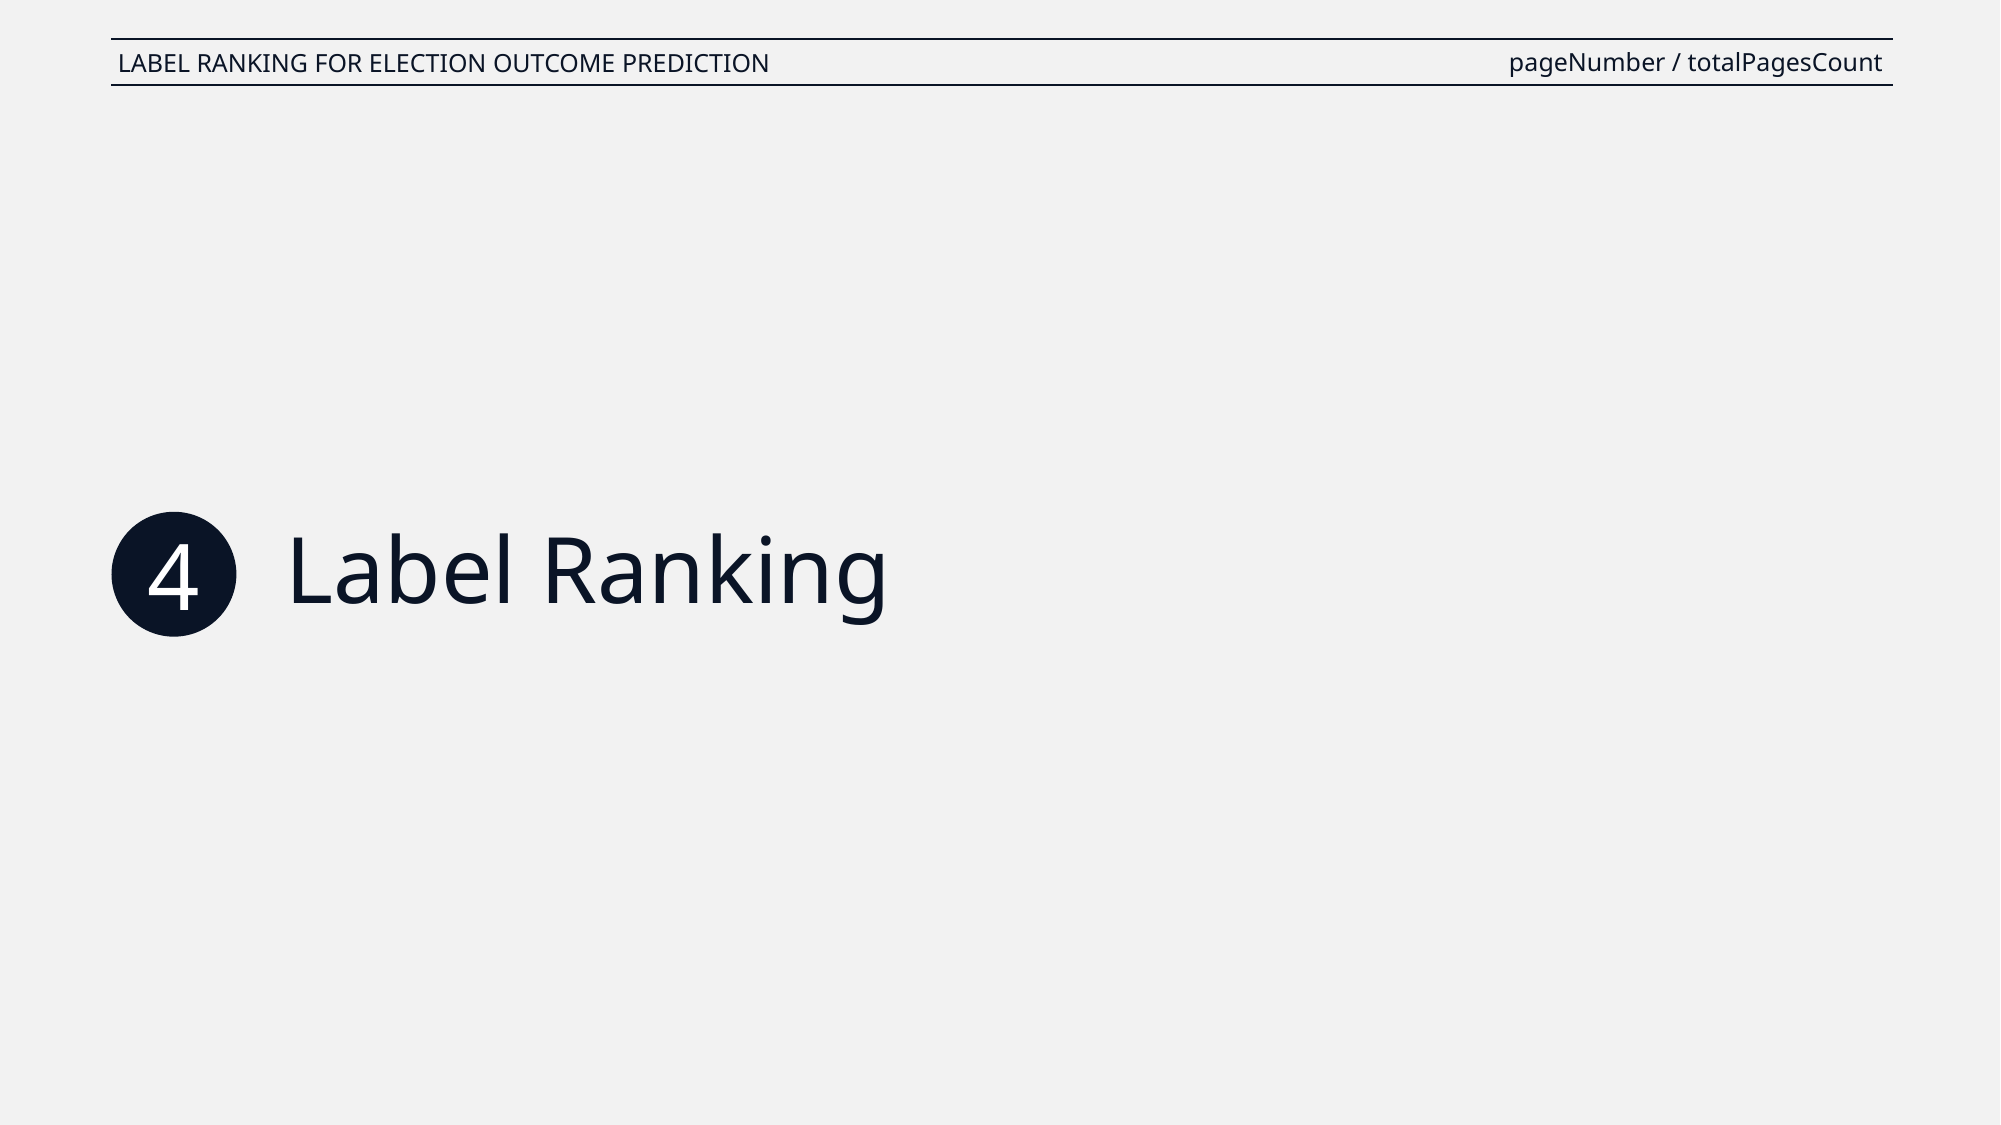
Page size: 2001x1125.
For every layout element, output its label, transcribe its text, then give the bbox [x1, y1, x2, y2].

text_box 4 [110, 510, 238, 638]
title Label Ranking [270, 507, 1777, 641]
text_box LABEL RANKING FOR ELECTION OUTCOME PREDICTION [103, 40, 865, 86]
text_box pageNumber / totalPagesCount [1137, 39, 1899, 85]
